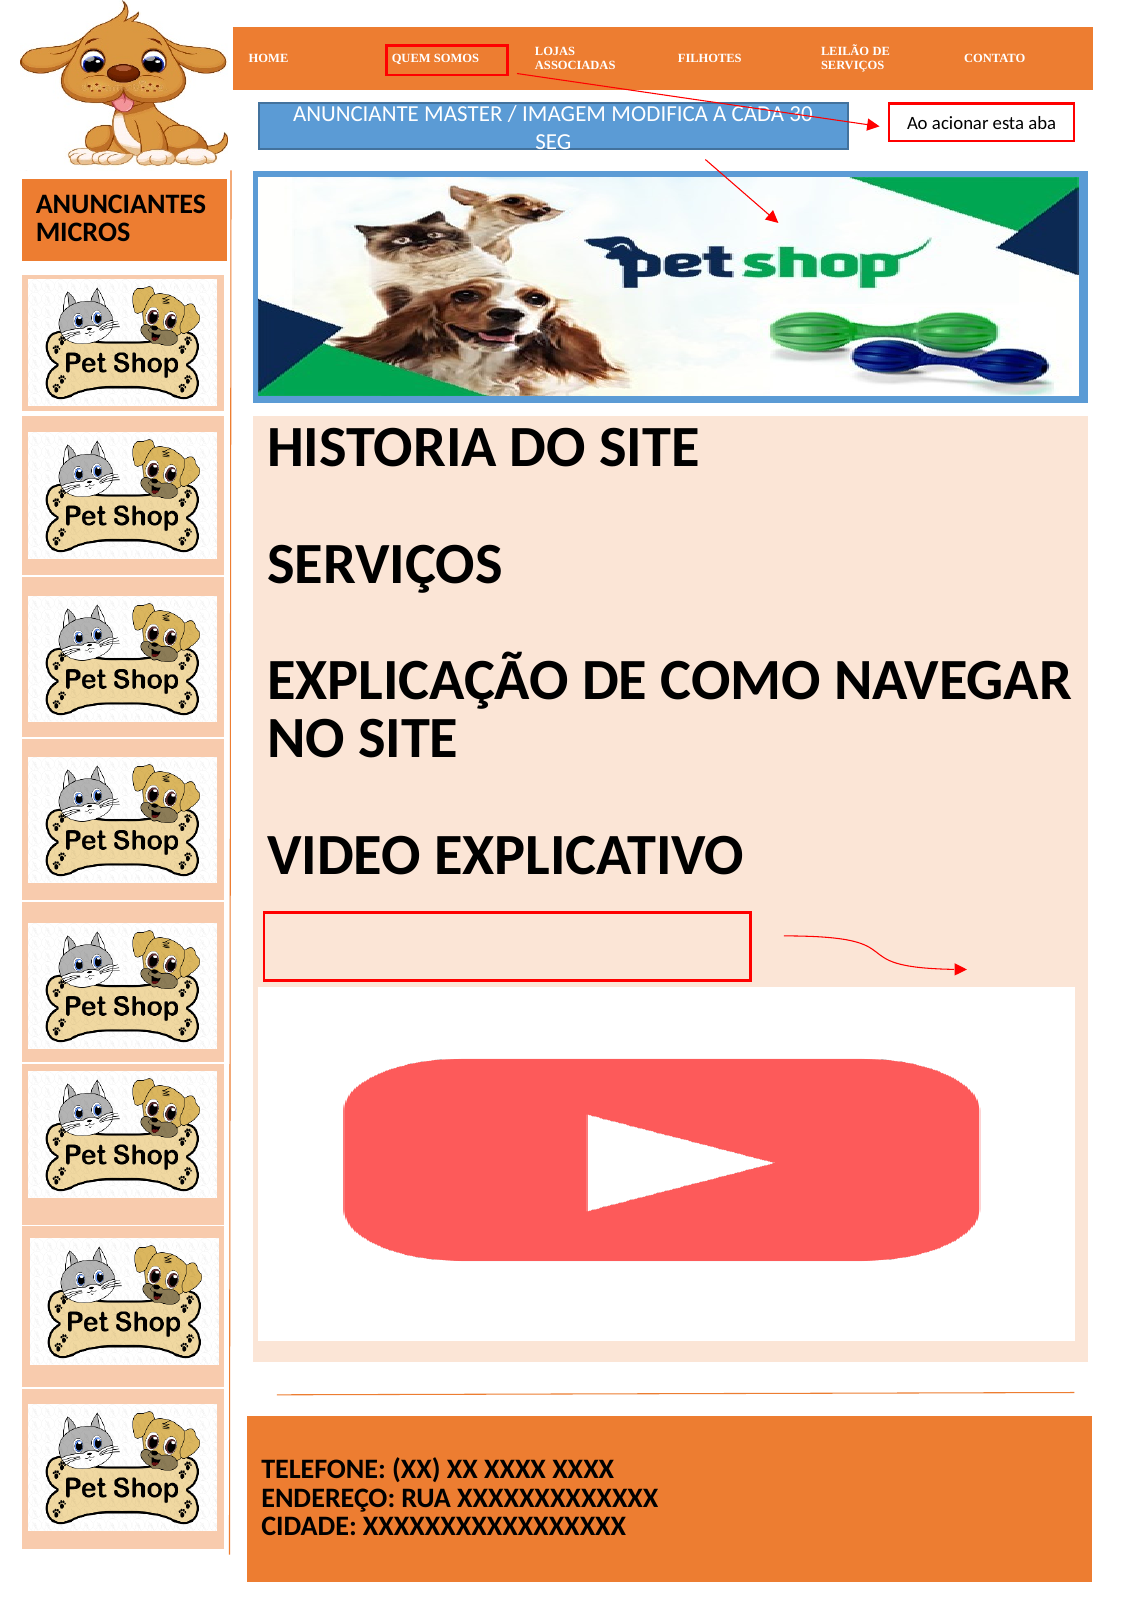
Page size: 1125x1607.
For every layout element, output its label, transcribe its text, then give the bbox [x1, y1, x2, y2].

table_cell [22, 902, 224, 1062]
table_cell [22, 577, 224, 737]
table_header HISTORIA DO SITE SERVIÇOS EXPLICAÇÃO DE COMO NAVEGAR NO SITE VIDEO EXPLICATIVO [253, 416, 1088, 1362]
table_header LOJAS ASSOCIADAS [520, 29, 663, 73]
picture [28, 757, 217, 883]
picture [263, 981, 1075, 1338]
table_cell [22, 1226, 224, 1387]
table_header CONTATO [949, 29, 1091, 88]
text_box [516, 73, 880, 127]
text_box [705, 159, 779, 223]
table_header [22, 275, 224, 411]
table_cell [22, 739, 224, 900]
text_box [783, 935, 967, 970]
text_box ANUNCIANTE MASTER / IMAGEM MODIFICA A CADA 30 SEG [258, 102, 849, 150]
picture [28, 432, 217, 559]
picture [20, 0, 228, 171]
text_box [263, 911, 752, 981]
table_header FILHOTES [663, 29, 806, 73]
table_header [259, 989, 263, 1335]
table_cell [22, 1389, 224, 1549]
picture [28, 1404, 217, 1531]
table_header QUEM SOMOS [377, 29, 520, 88]
table_header HOME [235, 29, 377, 88]
table_header ANUNCIANTE MASTER [253, 171, 1088, 403]
picture [30, 1238, 219, 1365]
picture [258, 177, 1079, 396]
table_header ANUNCIANTES MICROS [22, 179, 227, 261]
table_cell [22, 416, 224, 575]
picture [28, 596, 217, 722]
text_box [385, 44, 509, 76]
text_box Ao acionar esta aba [888, 102, 1075, 142]
table_header LEILÃO DE SERVIÇOS [806, 29, 949, 88]
table_cell [22, 1064, 224, 1225]
picture [28, 279, 217, 406]
picture [28, 1071, 217, 1198]
table_header TELEFONE: (XX) XX XXXX XXXX ENDEREÇO: RUA XXXXXXXXXXXXX CIDADE: XXXXXXXXXXXXXXXXX [247, 1416, 1092, 1582]
picture [28, 923, 217, 1049]
